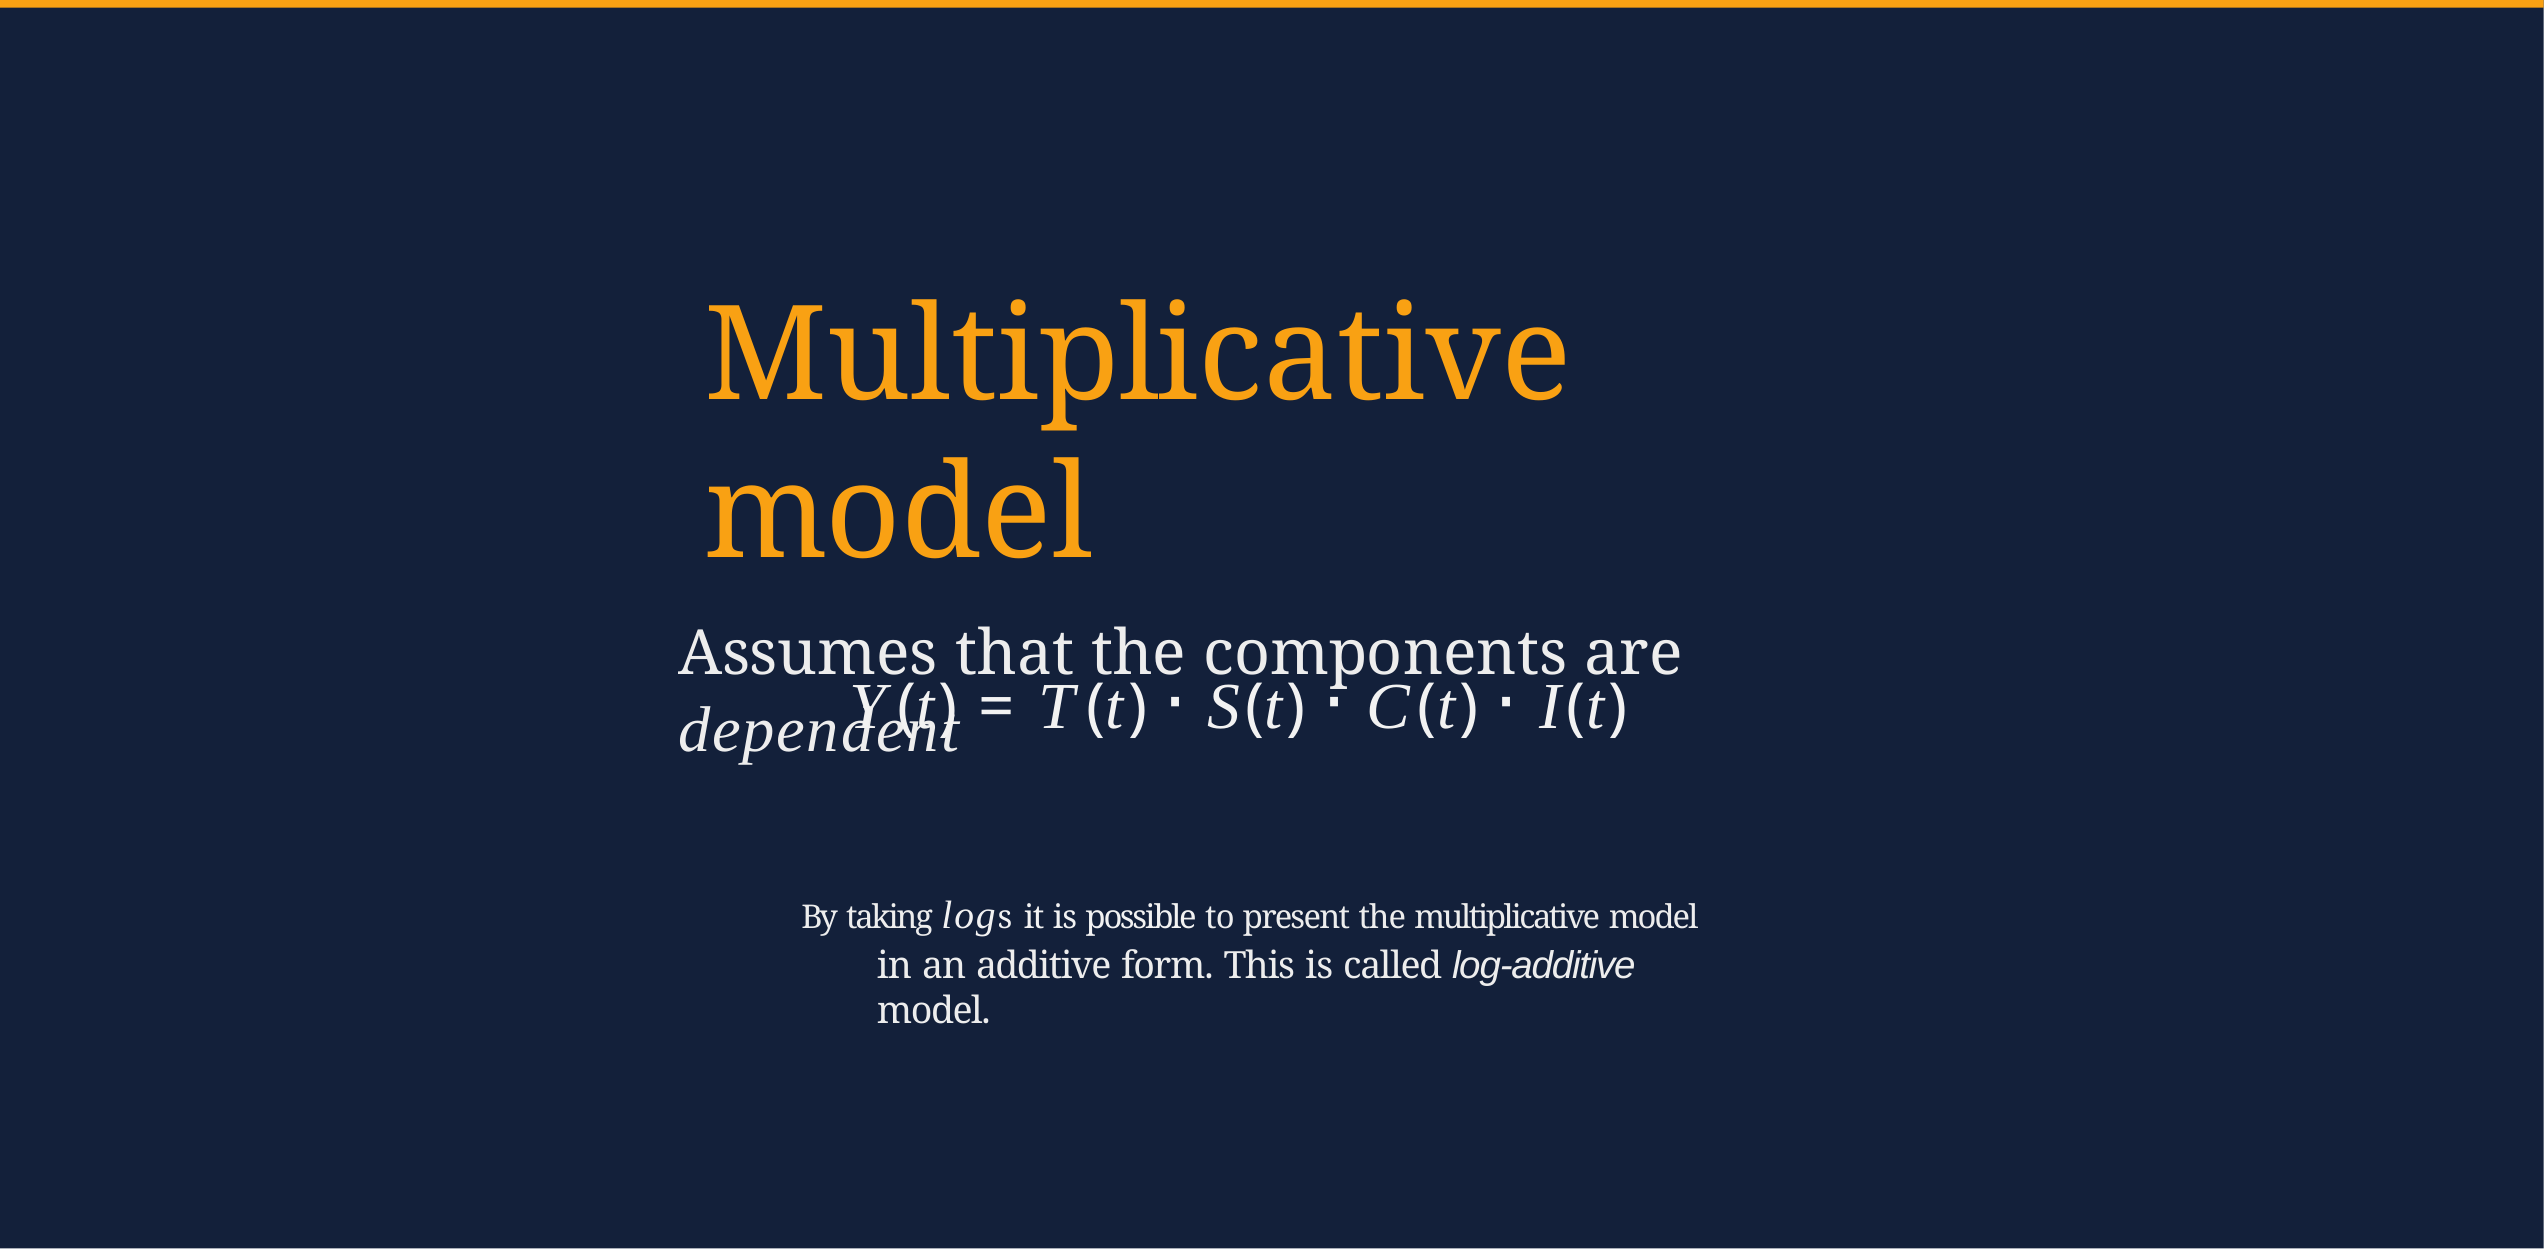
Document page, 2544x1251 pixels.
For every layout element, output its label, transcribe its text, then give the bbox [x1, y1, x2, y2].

title Multiplicative model Assumes that the components are dependent [676, 208, 1870, 765]
text_box By taking logs it is possible to present the multiplicative model in an additive form. This is called log-additive model. [799, 870, 1747, 1032]
text_box Y(t) = T(t) ⋅ S(t) ⋅ C(t) ⋅ I(t) [847, 650, 1697, 744]
